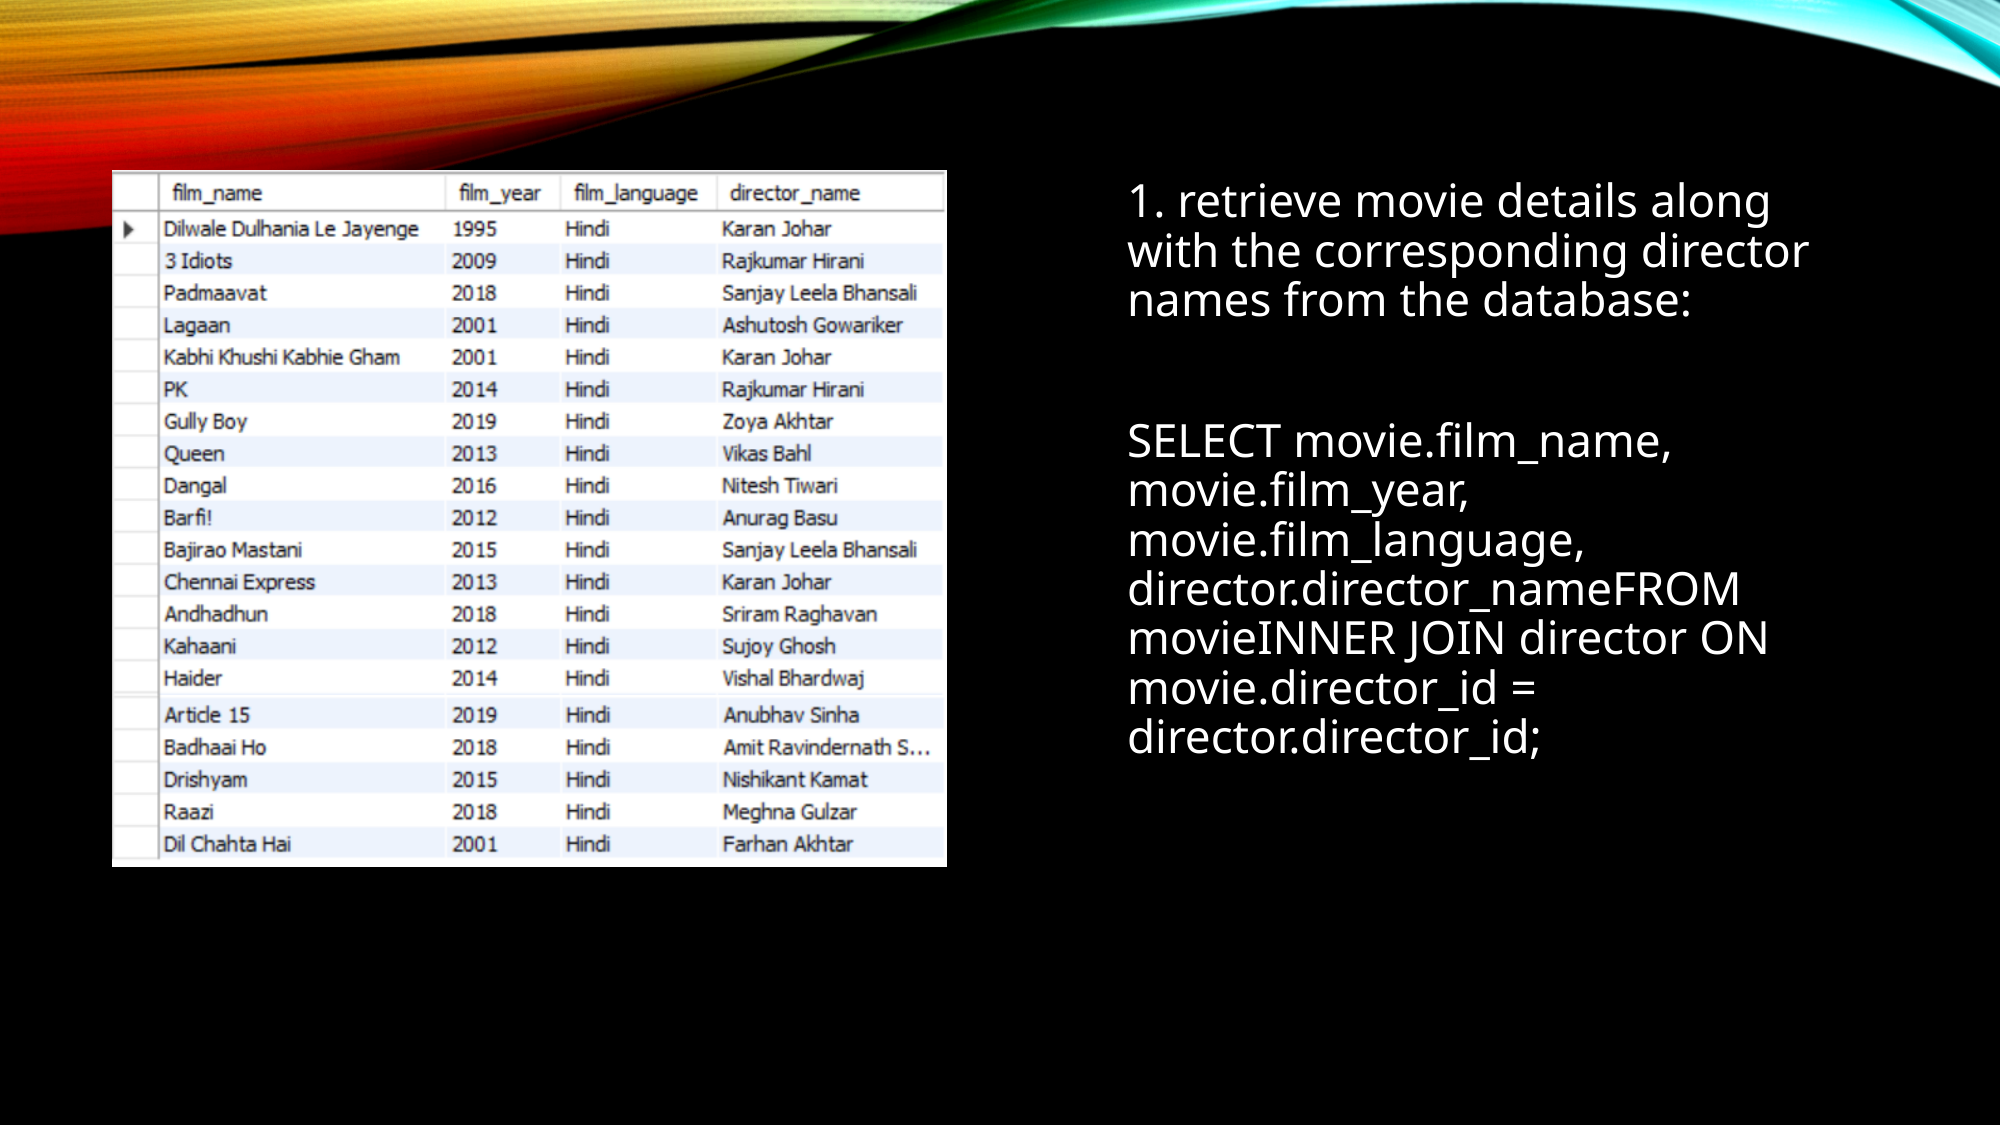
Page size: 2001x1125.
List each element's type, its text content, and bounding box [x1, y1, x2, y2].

list 1. retrieve movie details along with the corresponding director names from the database: SELECT movie.film_name, movie.film_year, movie.film_language, director.director_nameFROM movieINNER JOIN director ON movie.director_id = director.director_id; [1112, 170, 1891, 1021]
picture [0, 0, 2000, 237]
picture [112, 695, 947, 867]
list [112, 170, 947, 695]
